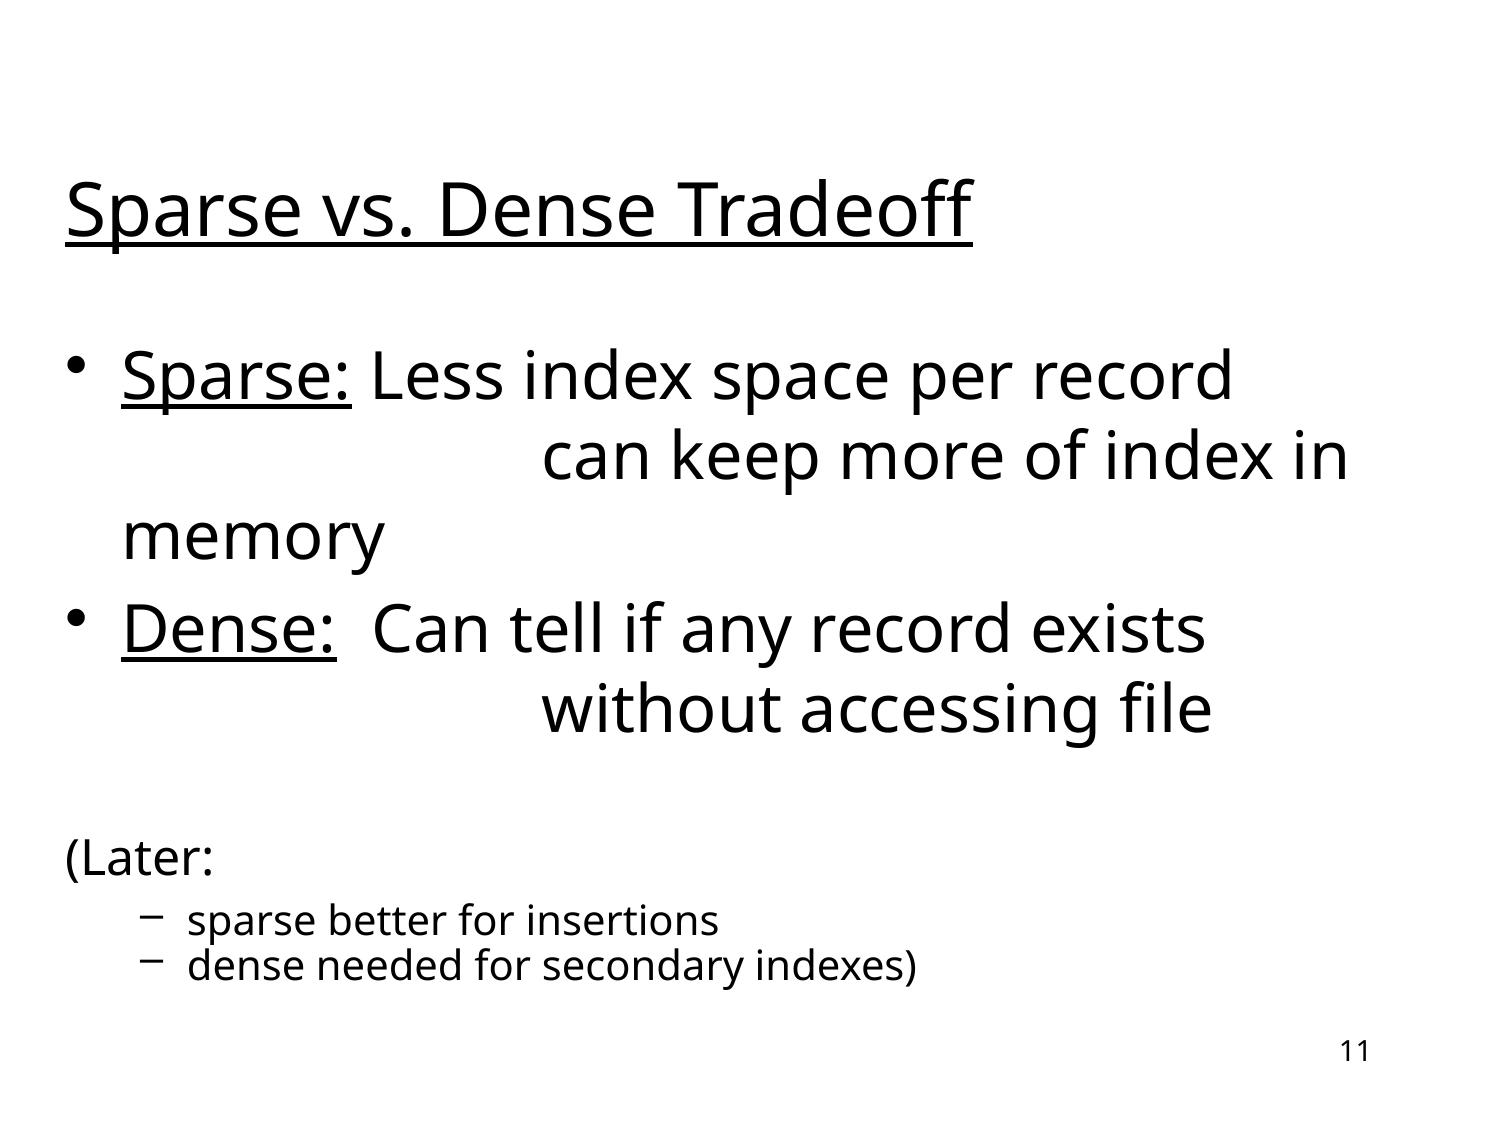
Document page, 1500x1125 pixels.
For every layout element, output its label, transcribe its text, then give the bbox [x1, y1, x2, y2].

slide_number 11 [1074, 1024, 1388, 1101]
title Sparse vs. Dense Tradeoff [50, 112, 1325, 300]
list Sparse: Less index space per record can keep more of index in memory Dense: Can tell if any record exists without accessing file (Later: sparse better for insertions dense needed for secondary indexes) [50, 324, 1438, 1000]
